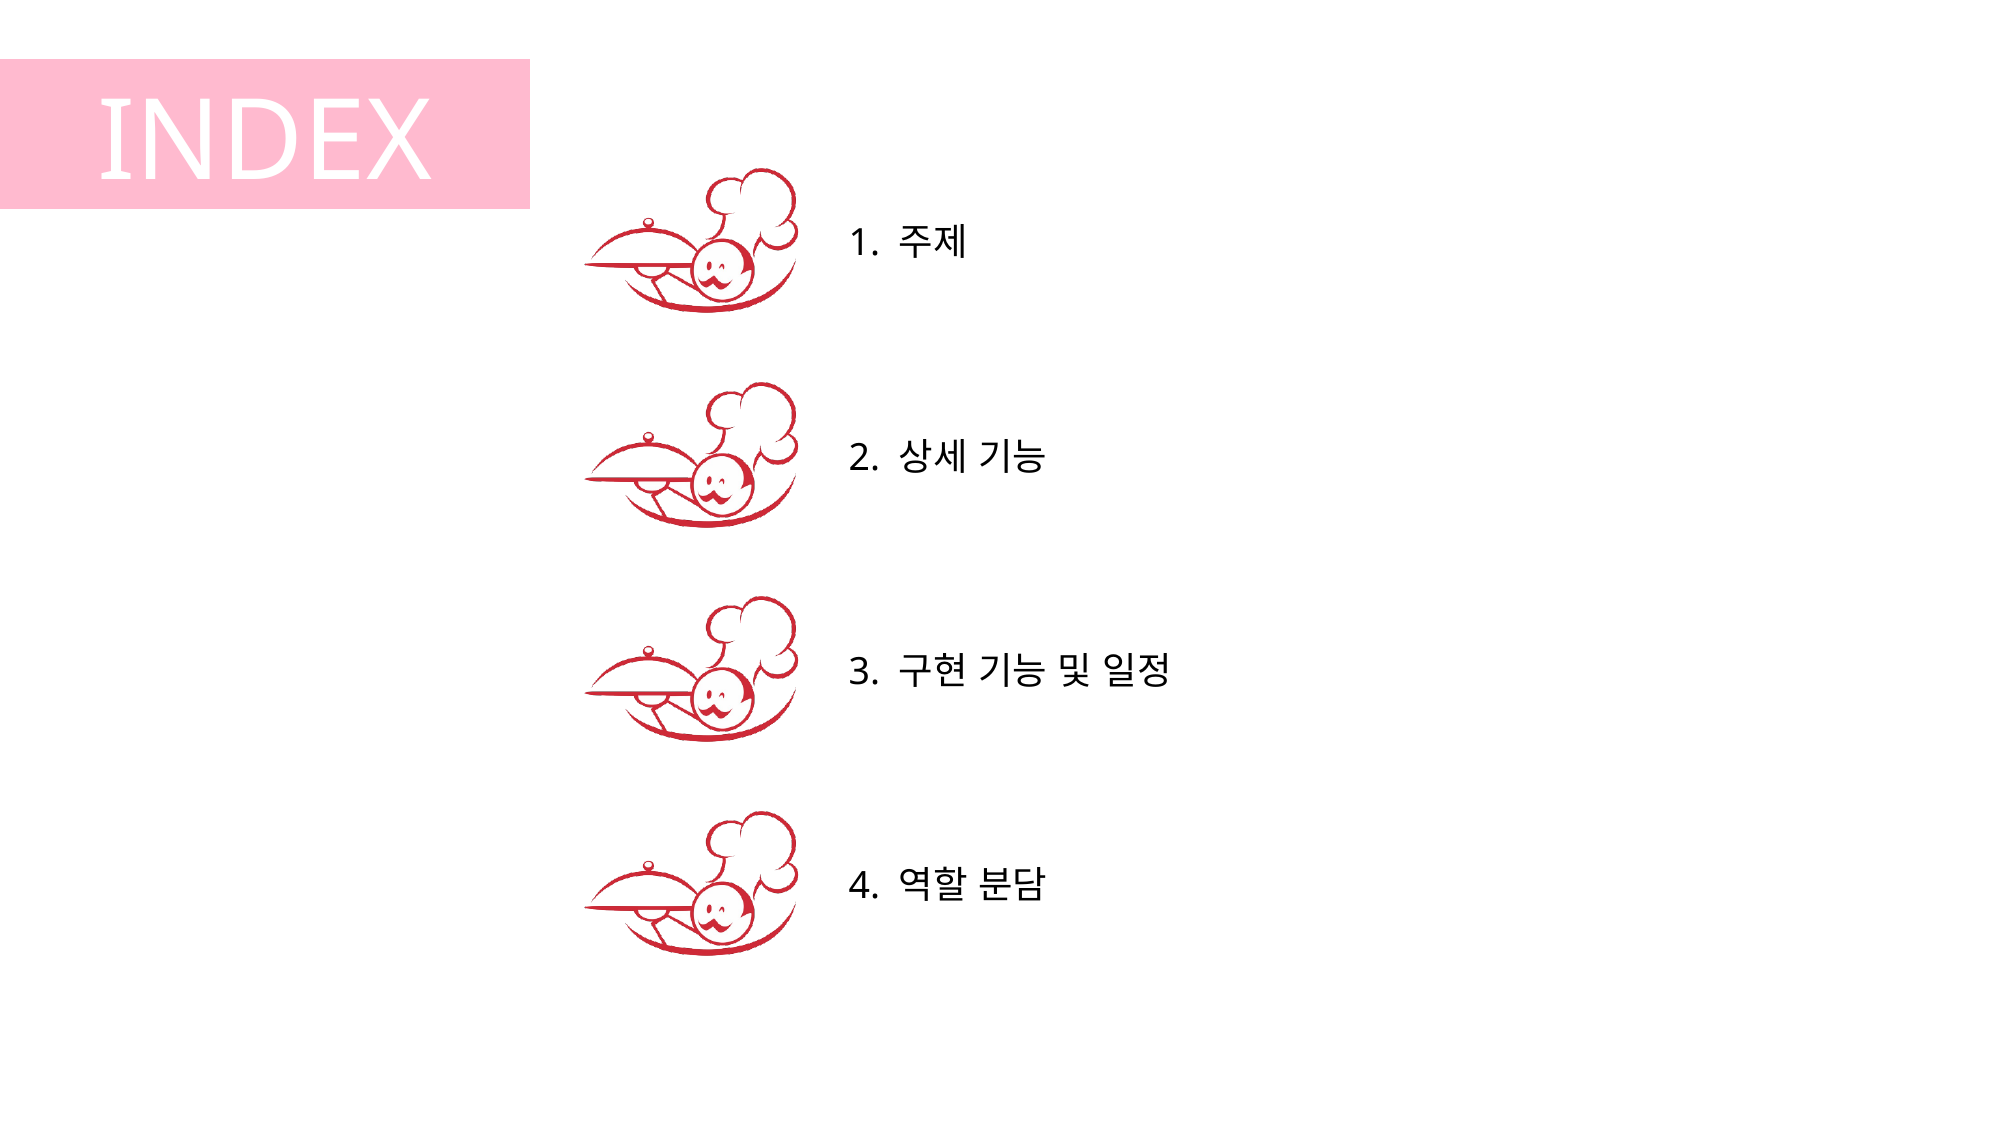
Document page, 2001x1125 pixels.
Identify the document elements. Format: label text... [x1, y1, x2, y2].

text_box INDEX [0, 59, 530, 209]
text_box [552, 151, 1666, 974]
